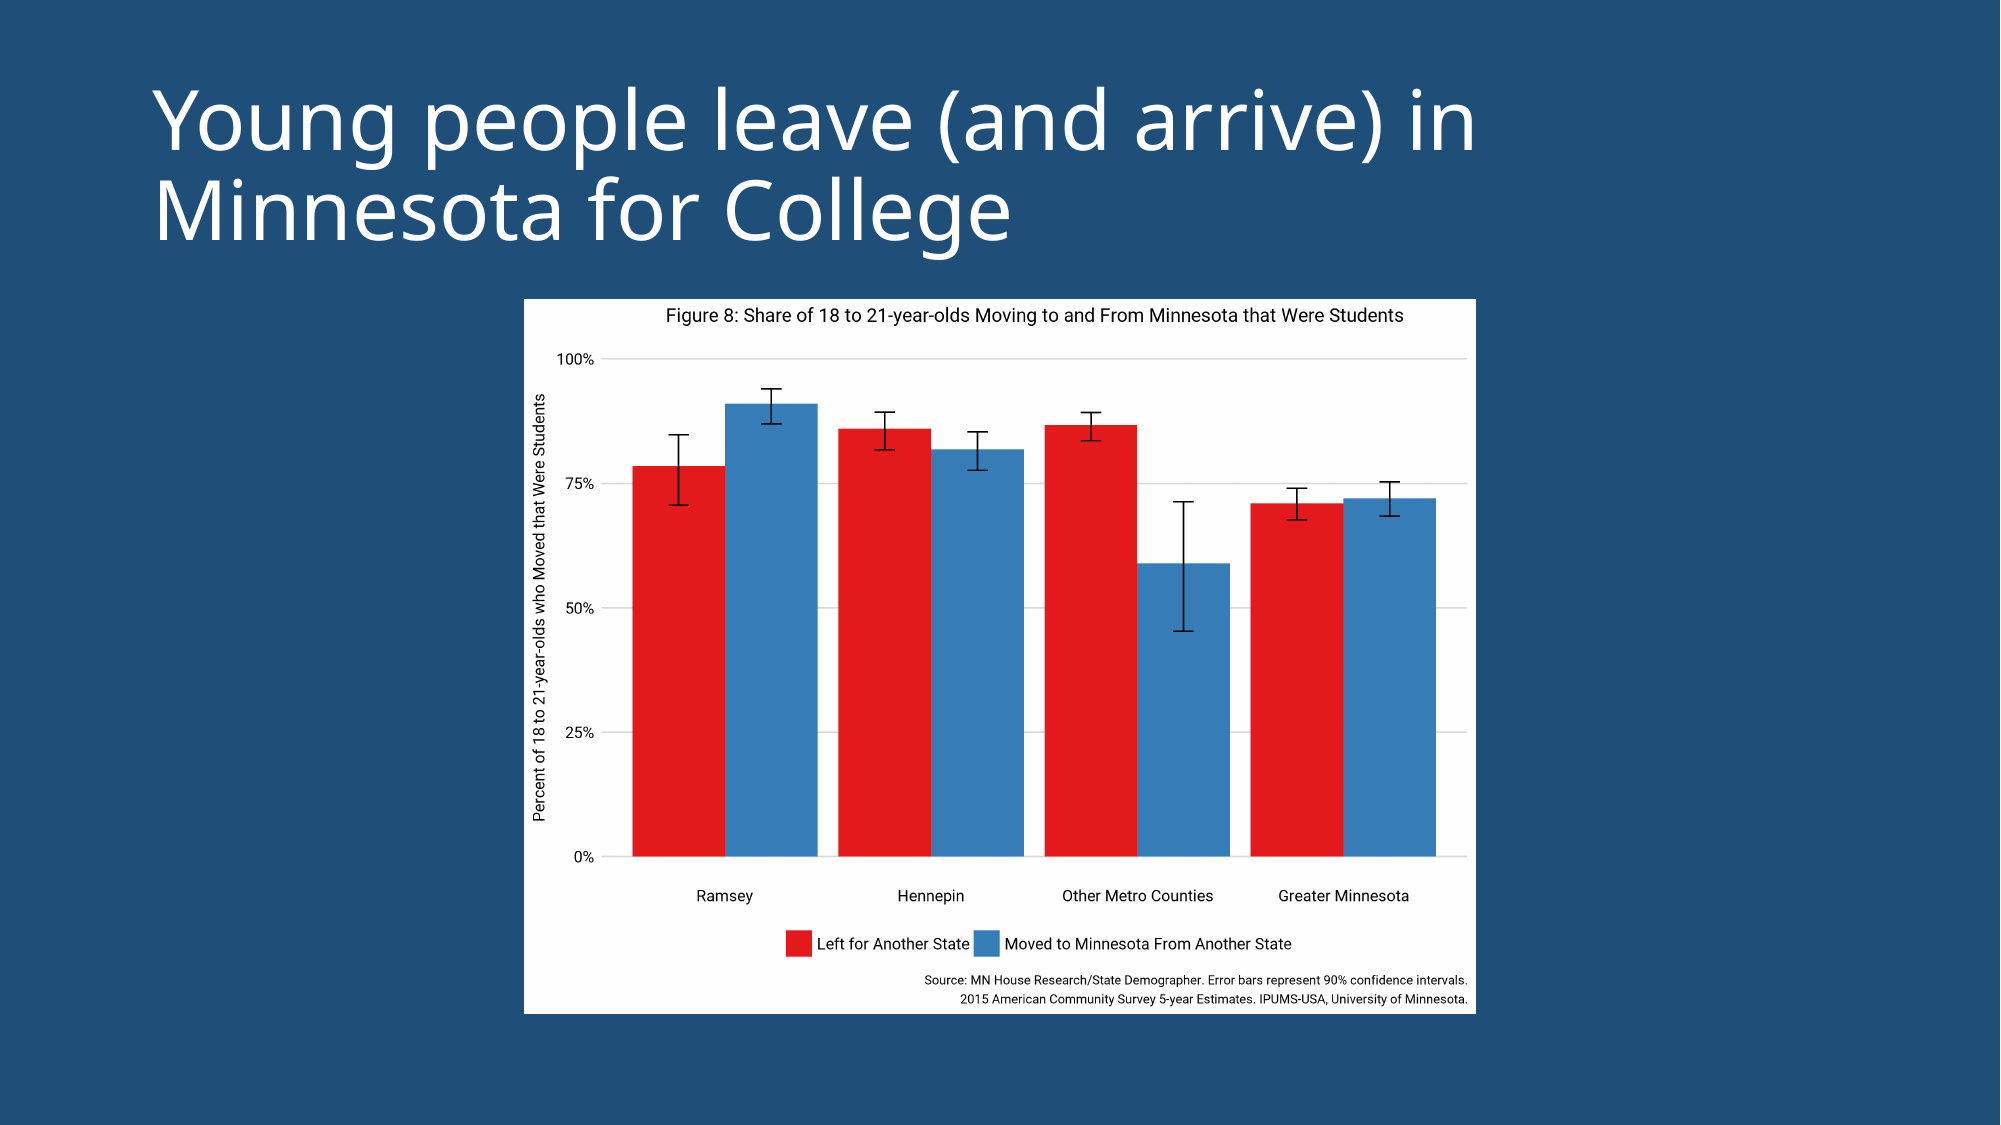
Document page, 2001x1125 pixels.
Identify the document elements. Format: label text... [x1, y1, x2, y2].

title Young people leave (and arrive) in Minnesota for College [137, 59, 1863, 278]
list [524, 299, 1476, 1014]
